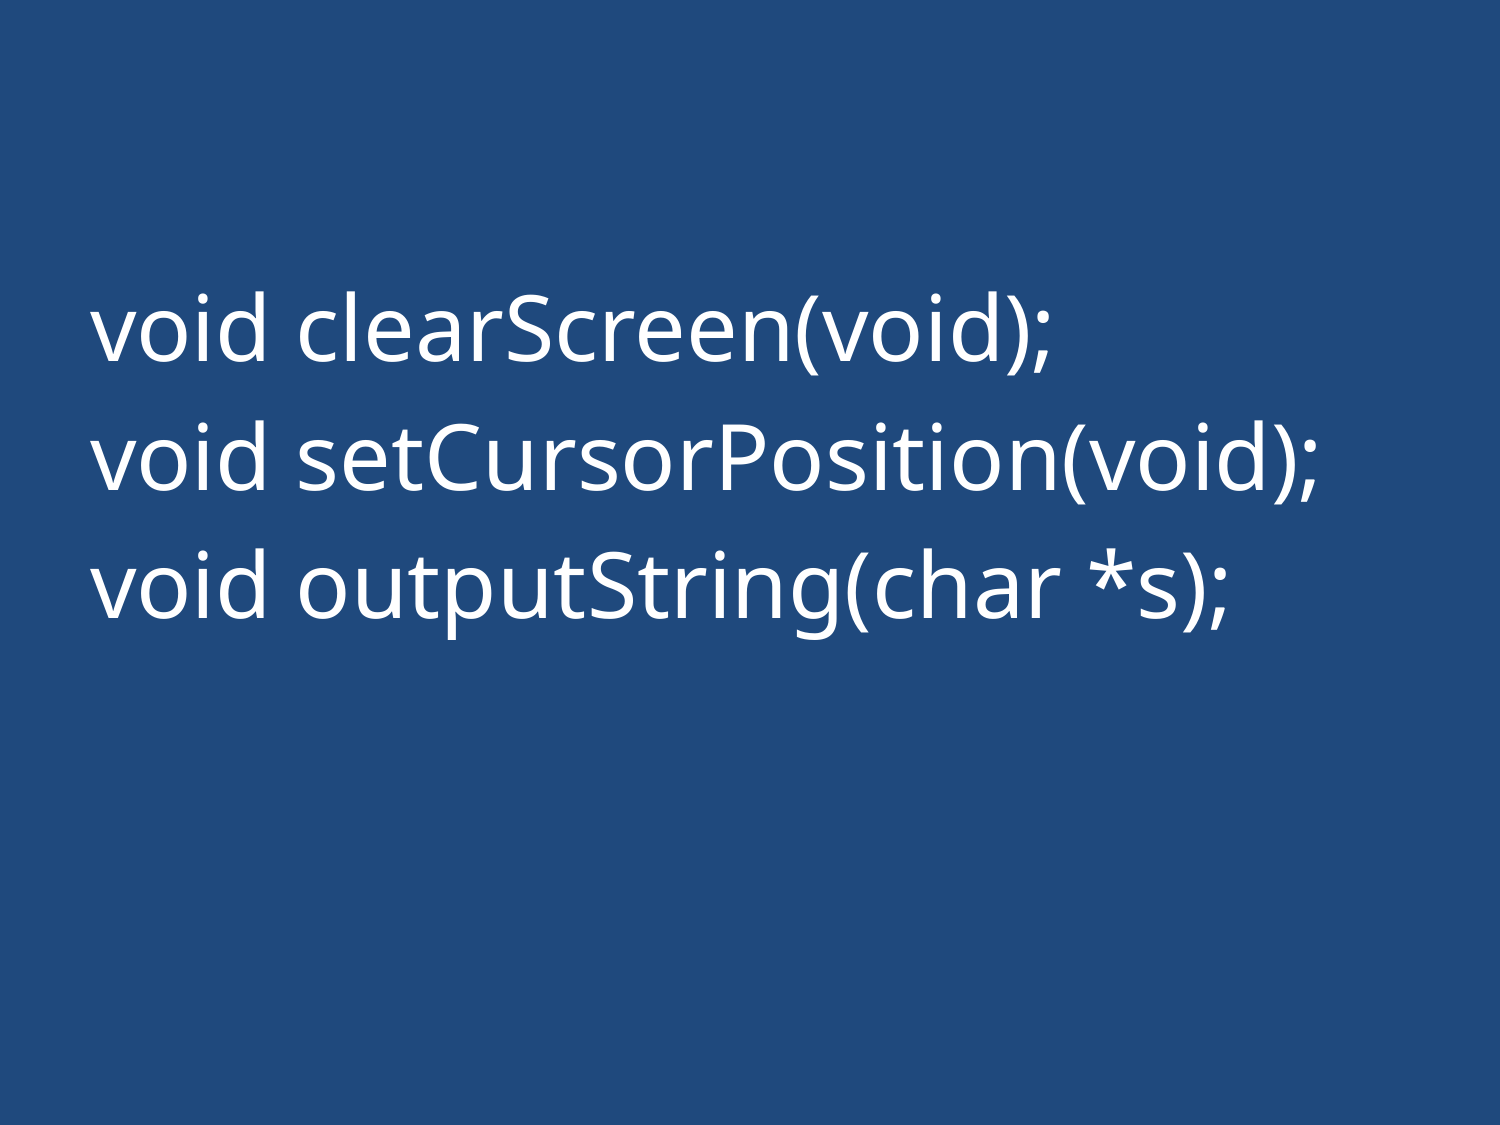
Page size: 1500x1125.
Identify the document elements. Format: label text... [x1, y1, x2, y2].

list void clearScreen(void); void setCursorPosition(void); void outputString(char *s); [75, 262, 1425, 1005]
